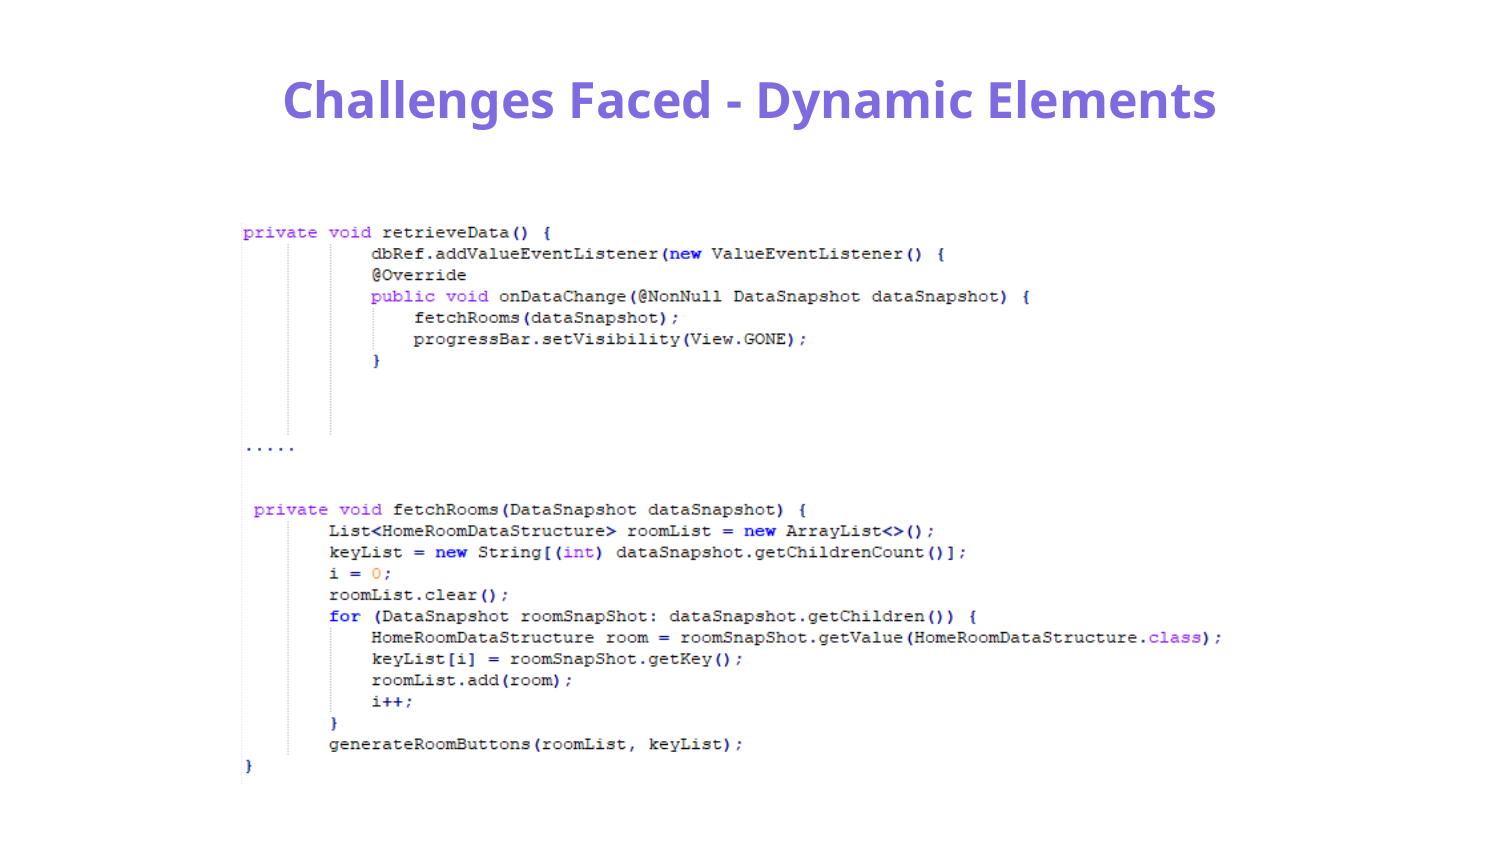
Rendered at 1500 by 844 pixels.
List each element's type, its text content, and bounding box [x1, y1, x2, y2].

picture [241, 223, 1259, 784]
title Challenges Faced - Dynamic Elements [51, 53, 1449, 148]
